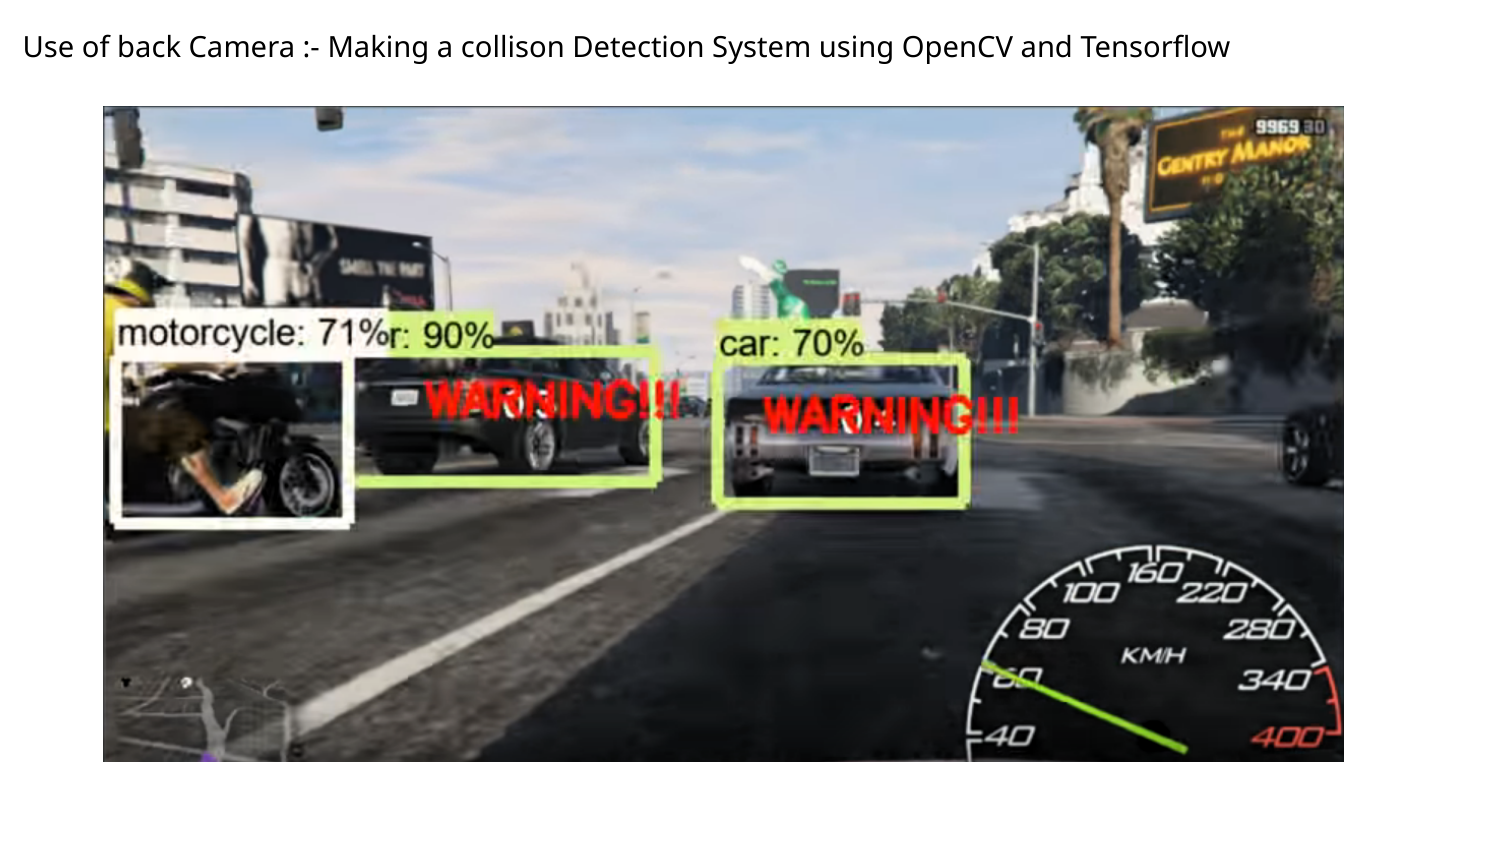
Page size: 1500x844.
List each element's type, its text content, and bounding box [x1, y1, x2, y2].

title Use of back Camera :- Making a collison Detection System using OpenCV and Tensorflow [7, 12, 1406, 107]
picture [103, 106, 1345, 763]
